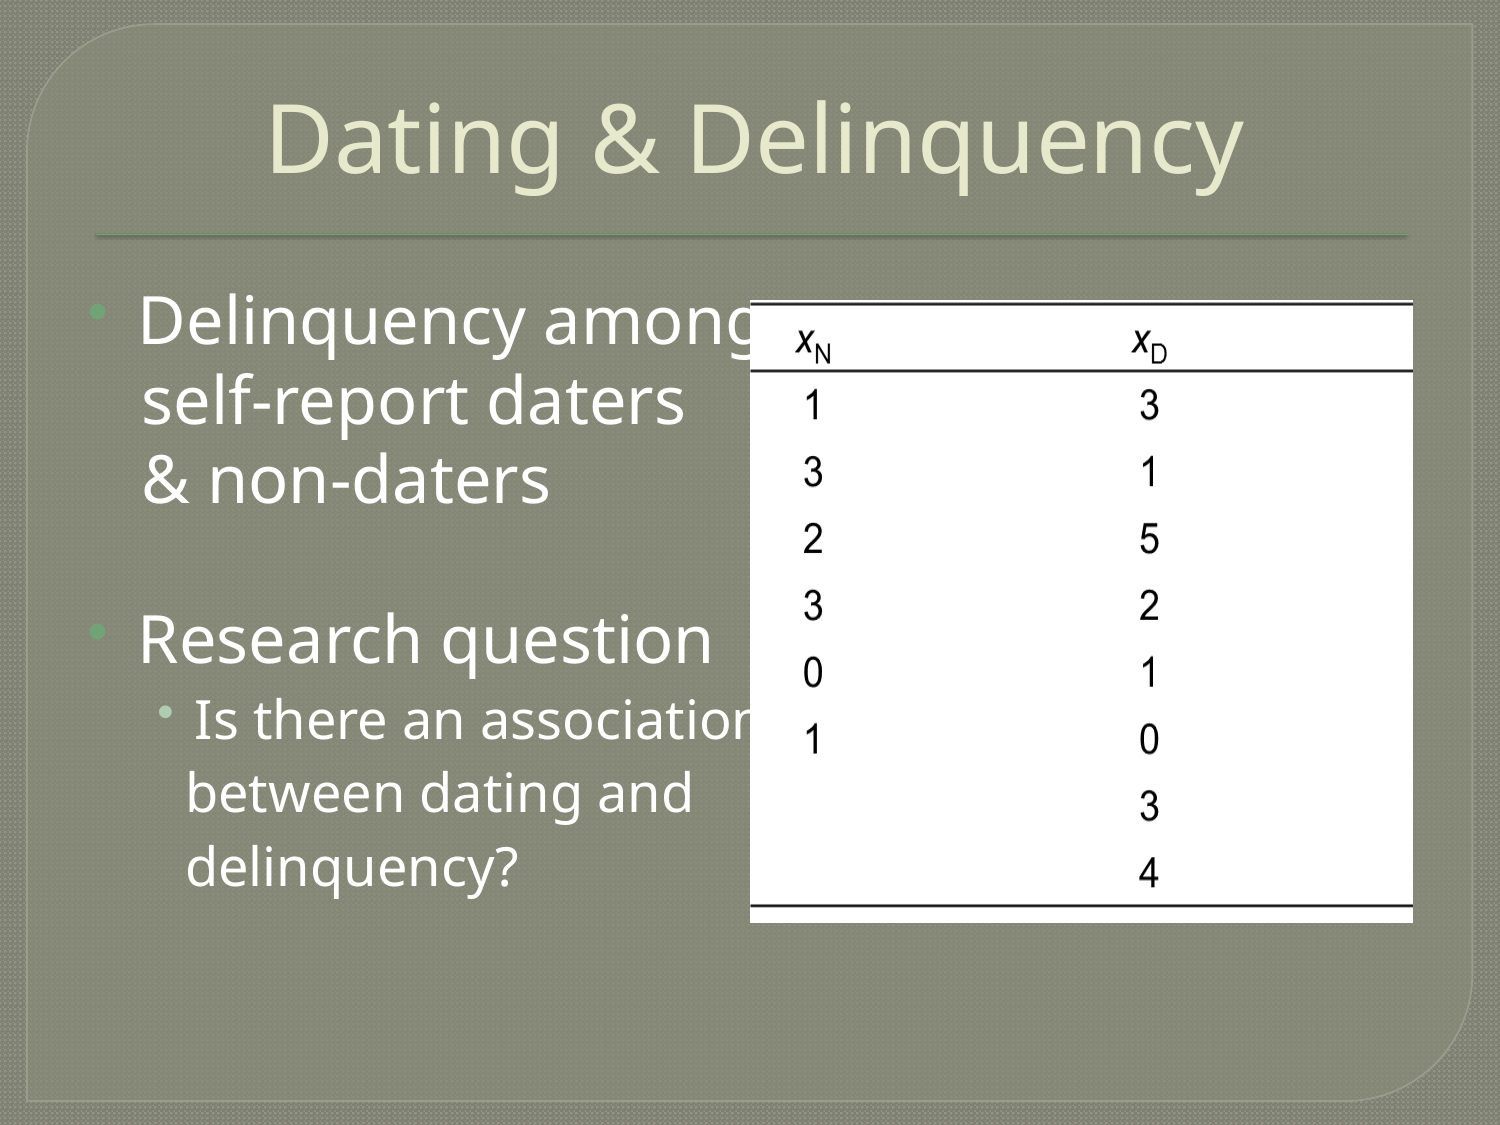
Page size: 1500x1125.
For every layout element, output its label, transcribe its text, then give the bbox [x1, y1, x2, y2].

list Delinquency among self-report daters & non-daters Research question Is there an association between dating and delinquency? [75, 270, 1425, 1013]
title Dating & Delinquency [75, 41, 1425, 230]
picture [749, 299, 1414, 923]
